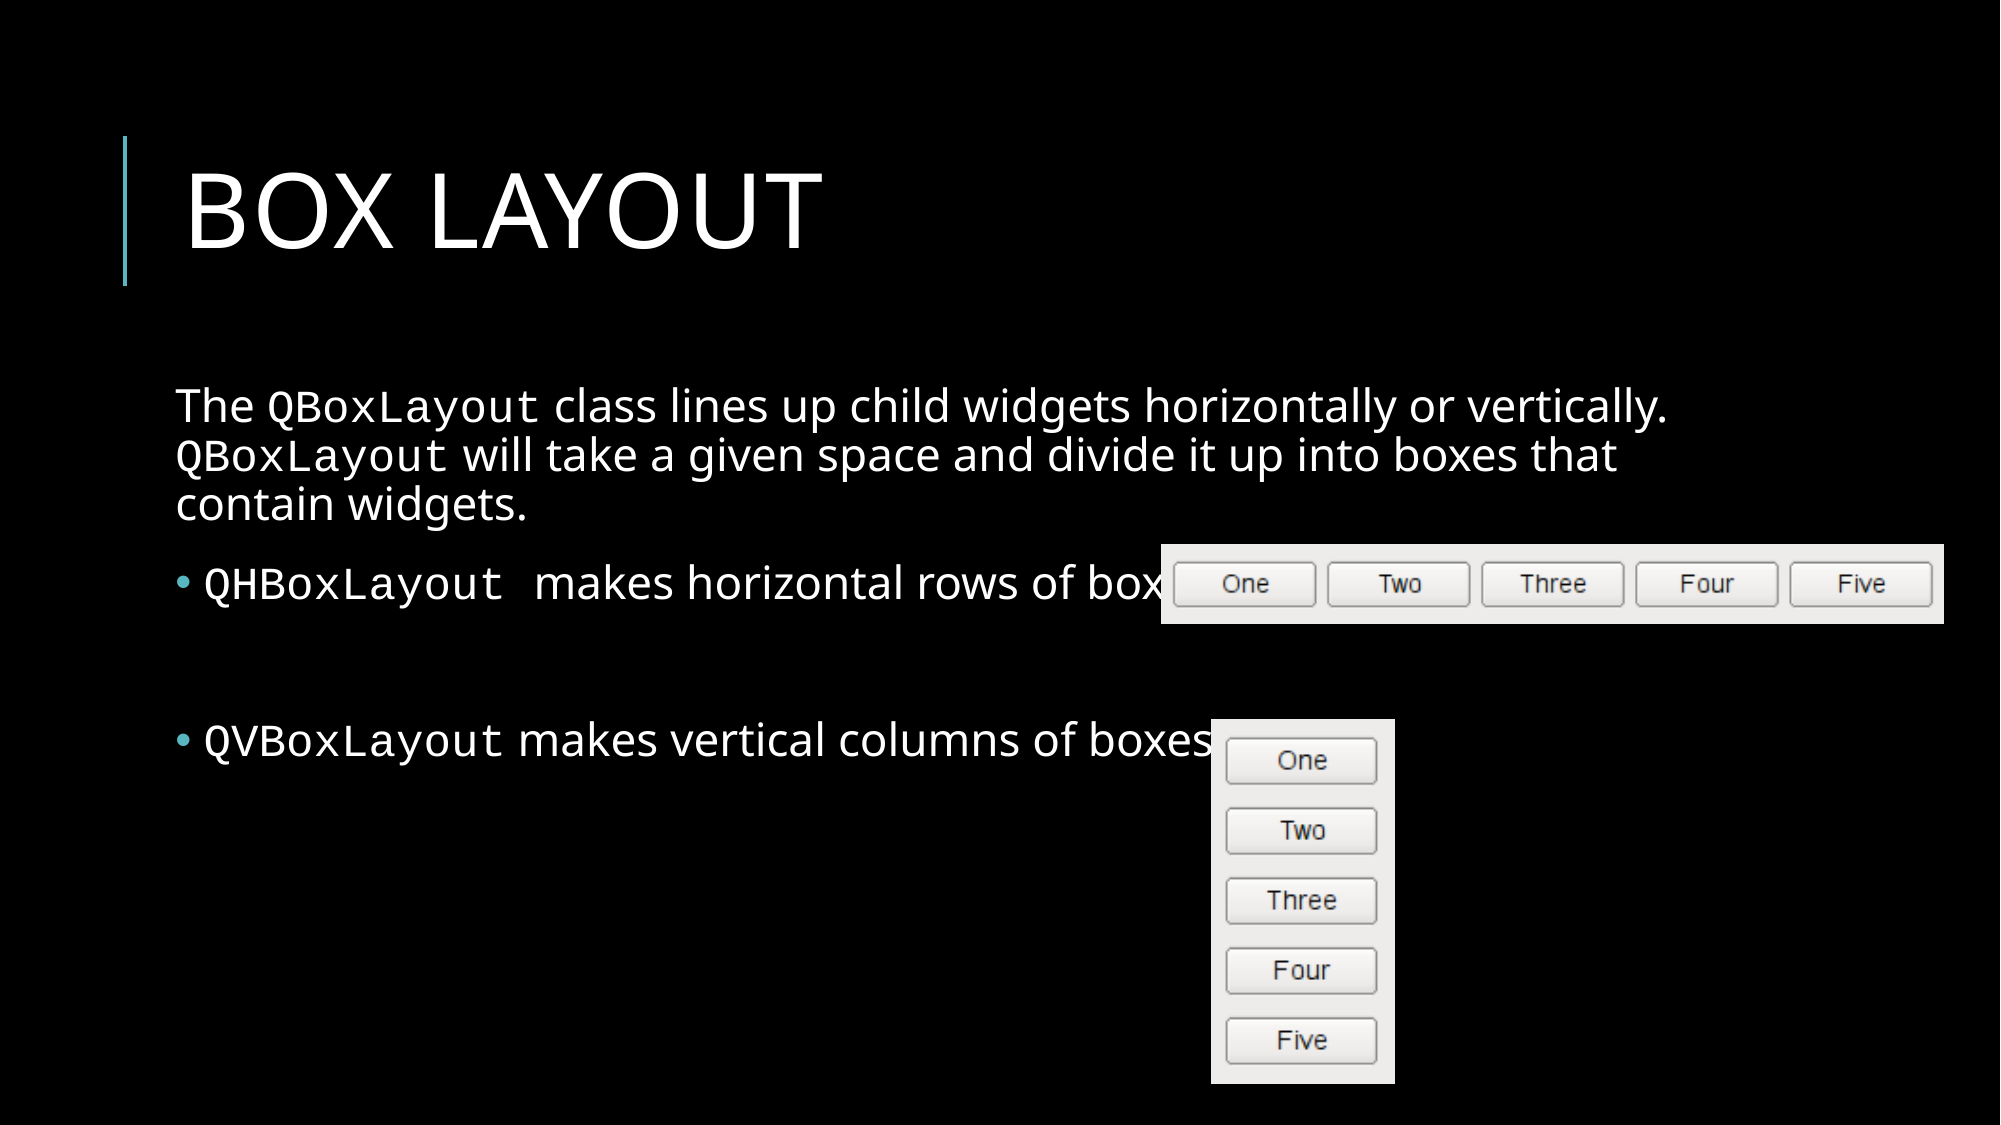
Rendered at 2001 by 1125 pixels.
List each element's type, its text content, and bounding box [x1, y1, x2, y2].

title Box layout [168, 96, 1763, 342]
list The QBoxLayout class lines up child widgets horizontally or vertically. QBoxLayout will take a given space and divide it up into boxes that contain widgets. QHBoxLayout makes horizontal rows of boxes. QVBoxLayout makes vertical columns of boxes. [168, 375, 1763, 1035]
picture [1211, 719, 1396, 1084]
picture [1161, 544, 1944, 624]
